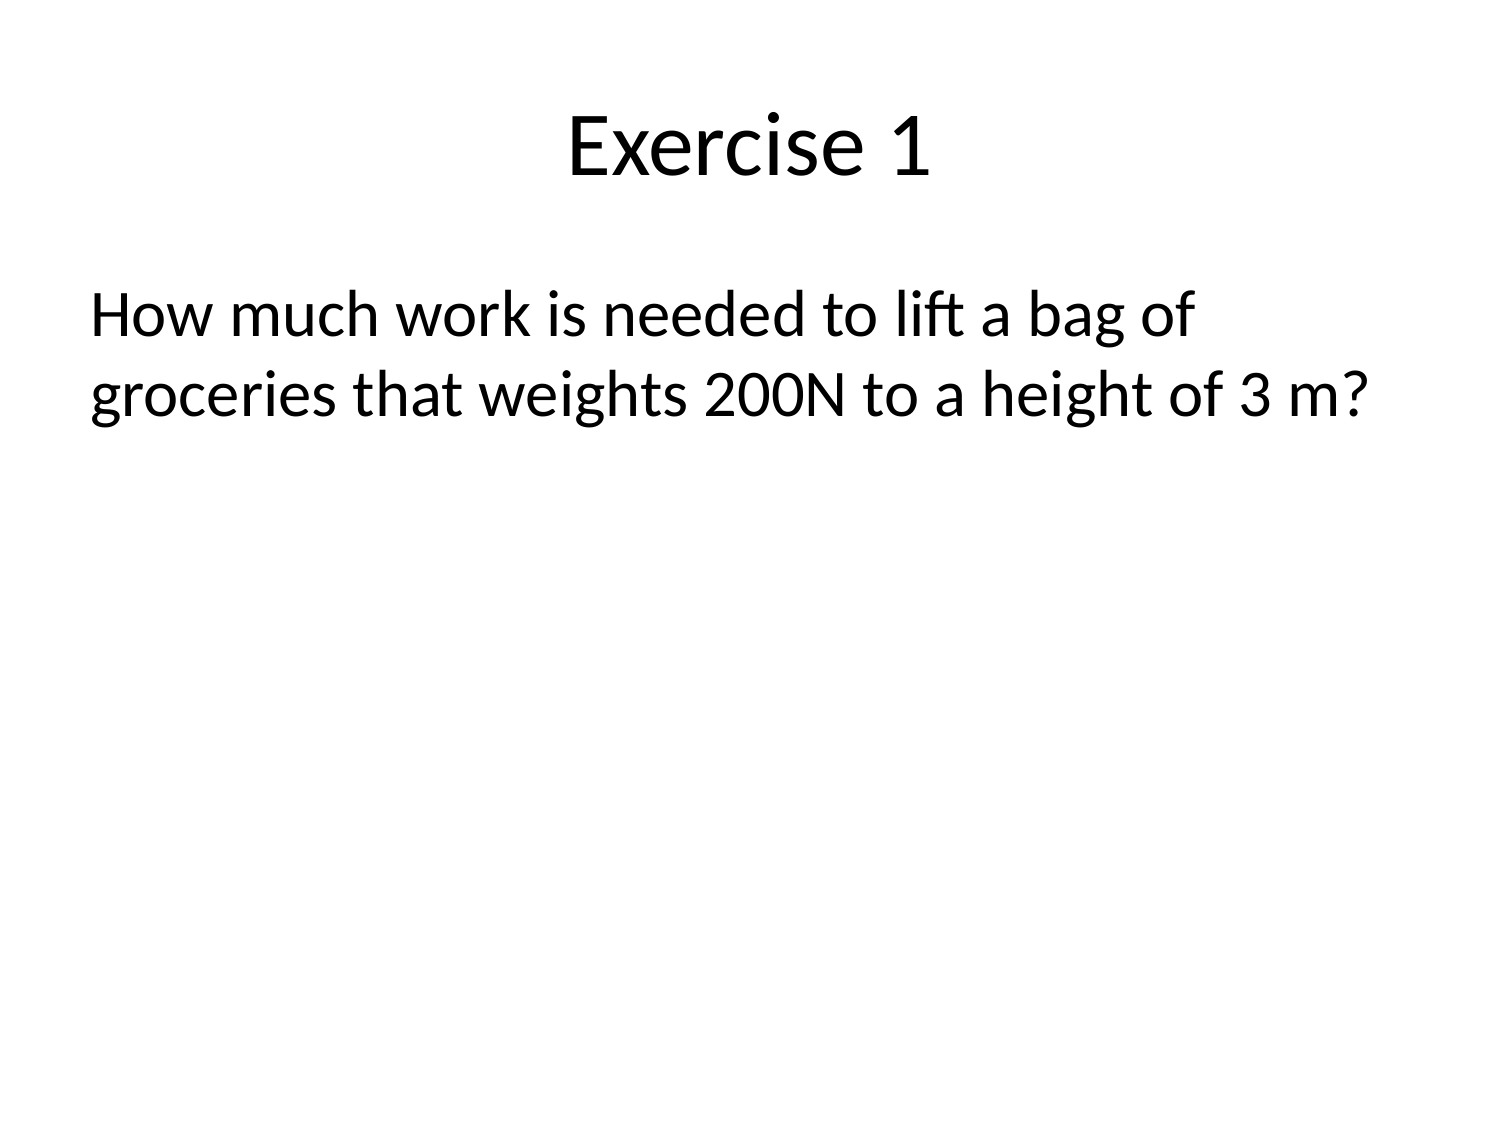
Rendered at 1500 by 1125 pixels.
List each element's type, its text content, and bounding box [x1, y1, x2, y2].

list How much work is needed to lift a bag of groceries that weights 200N to a height of 3 m? [75, 262, 1425, 1005]
title Exercise 1 [75, 45, 1425, 233]
